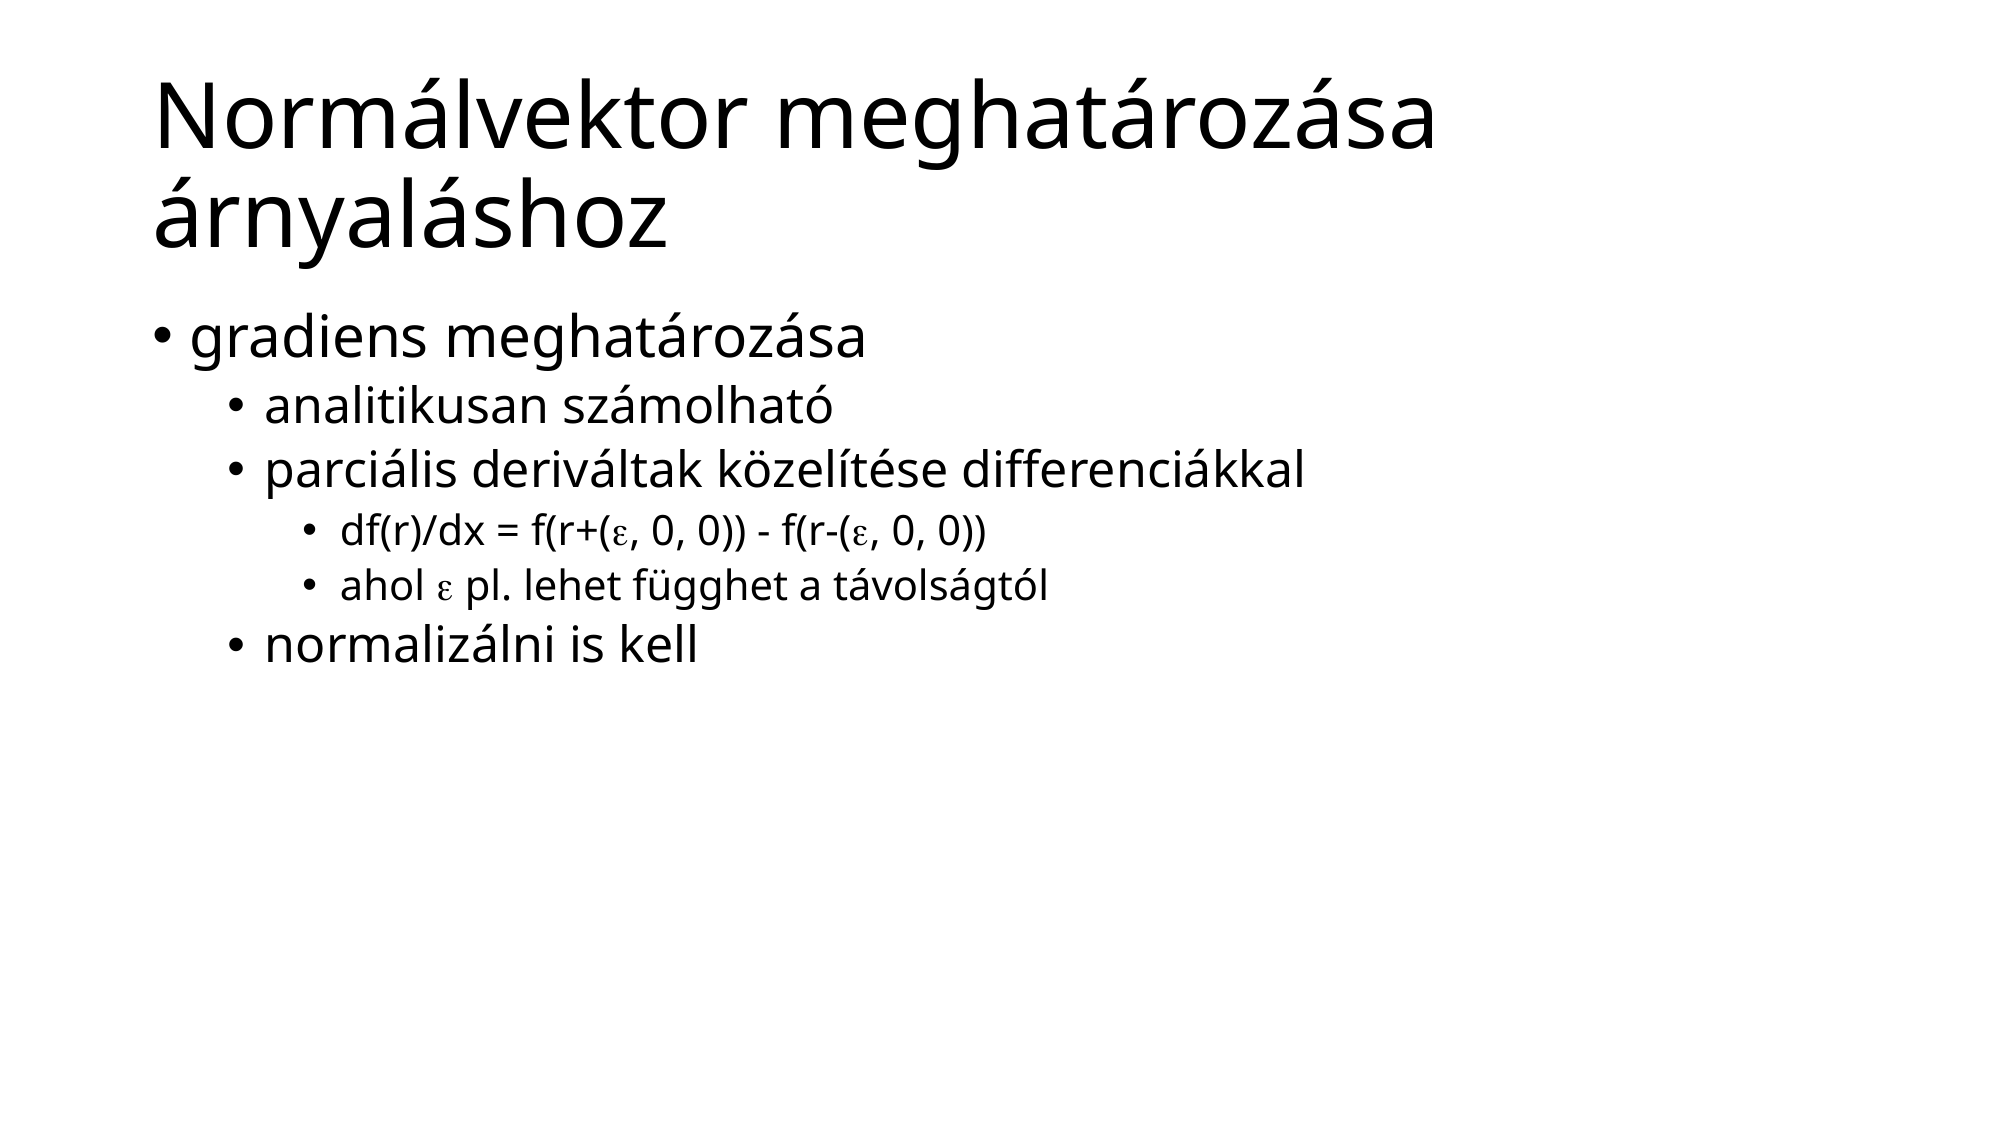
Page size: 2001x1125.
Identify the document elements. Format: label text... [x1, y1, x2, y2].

title Normálvektor meghatározása árnyaláshoz [137, 59, 1863, 278]
list gradiens meghatározása analitikusan számolható parciális deriváltak közelítése differenciákkal df(r)/dx = f(r+(, 0, 0)) - f(r-(, 0, 0)) ahol  pl. lehet függhet a távolságtól normalizálni is kell [137, 299, 1863, 1114]
